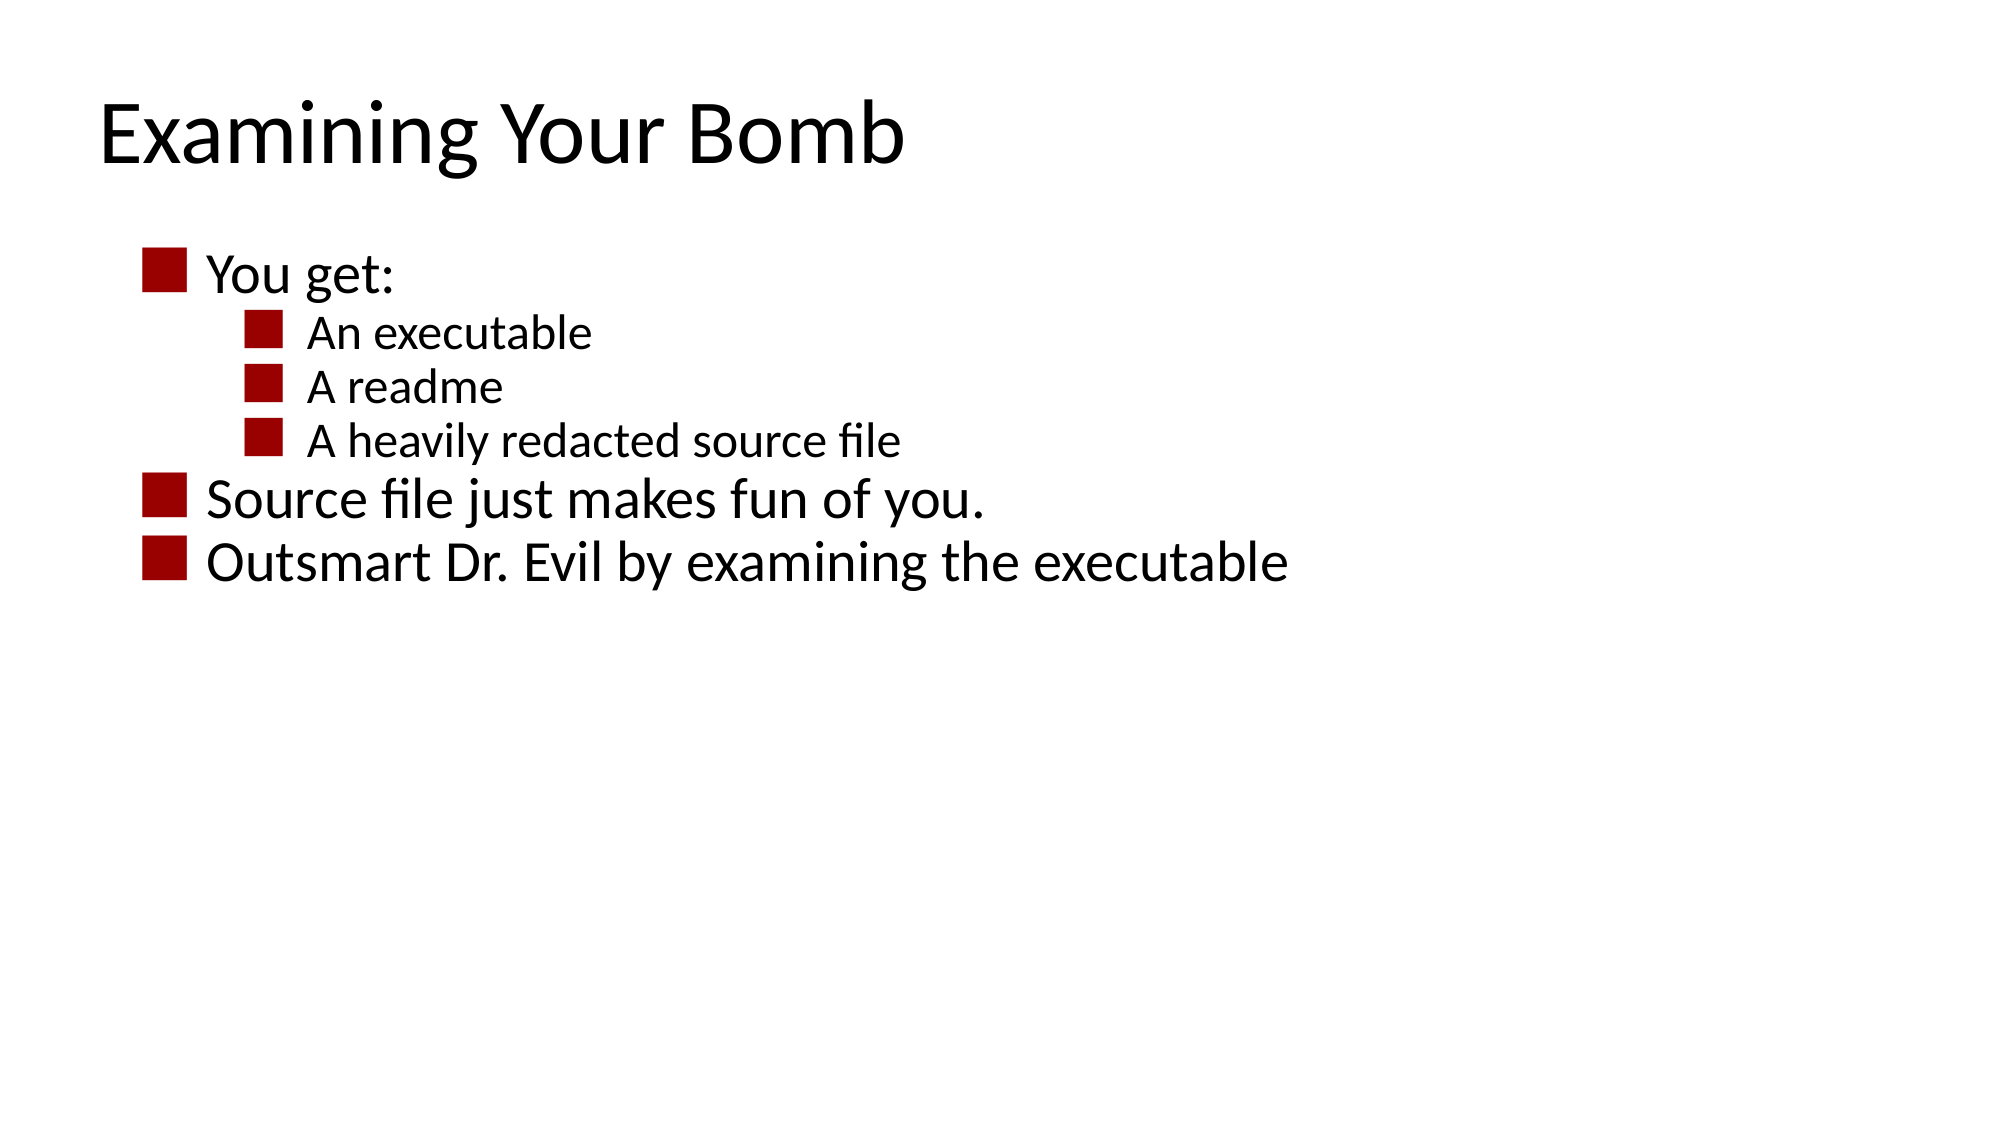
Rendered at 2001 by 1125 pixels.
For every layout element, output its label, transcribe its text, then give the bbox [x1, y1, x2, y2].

list You get: An executable A readme A heavily redacted source file Source file just makes fun of you. Outsmart Dr. Evil by examining the executable [86, 223, 1814, 619]
title Examining Your Bomb [78, 63, 1739, 205]
